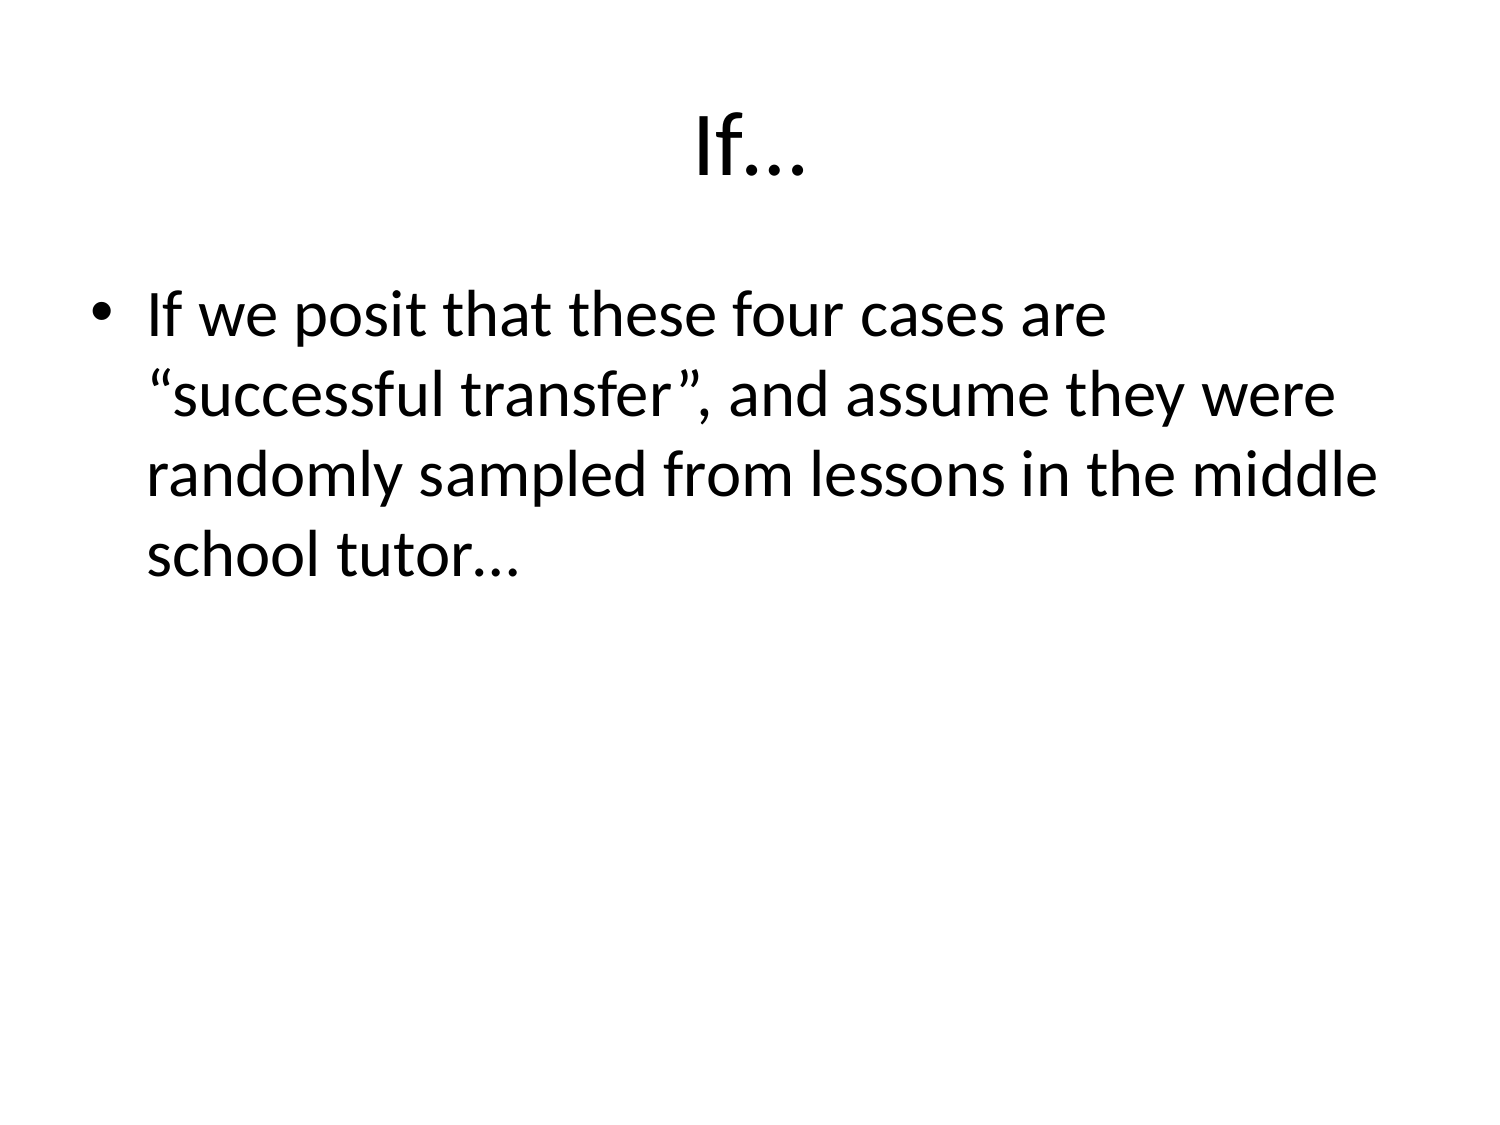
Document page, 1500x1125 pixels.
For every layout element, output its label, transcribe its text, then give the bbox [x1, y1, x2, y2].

list If we posit that these four cases are “successful transfer”, and assume they were randomly sampled from lessons in the middle school tutor… [75, 262, 1425, 1005]
title If… [75, 45, 1425, 233]
